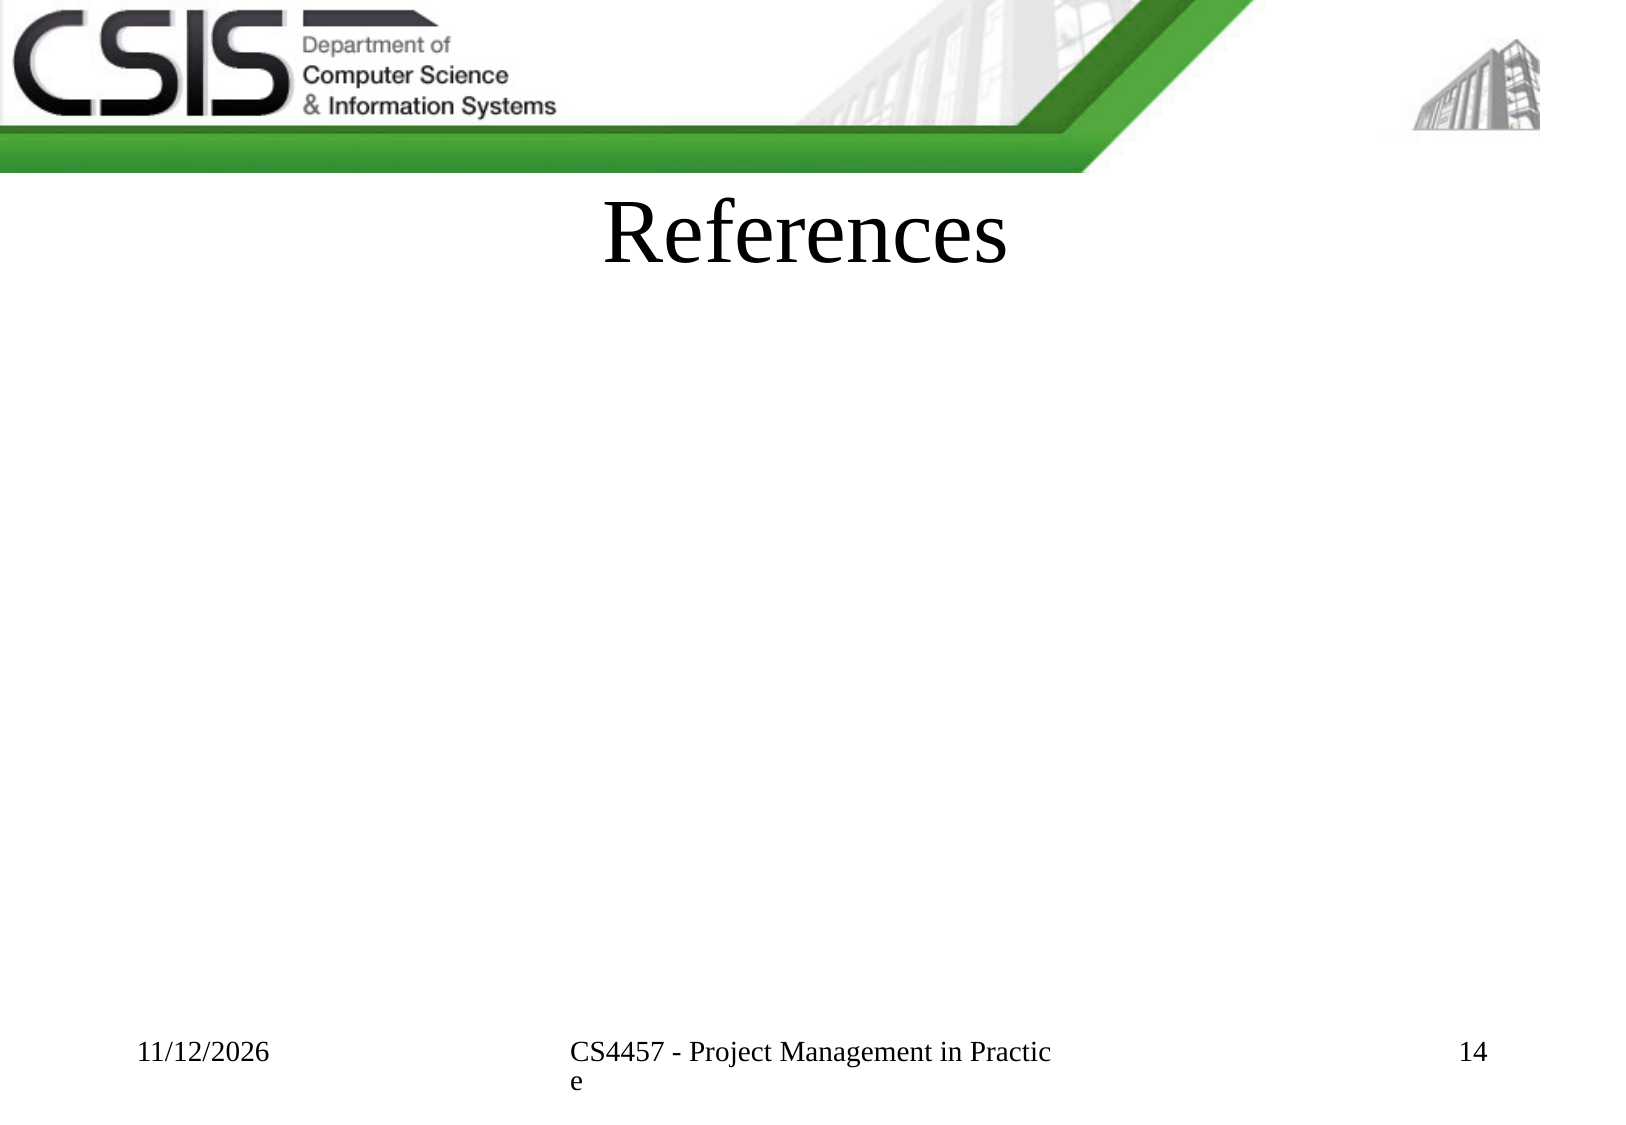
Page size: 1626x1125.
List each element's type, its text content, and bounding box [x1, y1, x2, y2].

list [0, 0, 1540, 173]
footer CS4457 - Project Management in Practice [554, 1024, 1071, 1101]
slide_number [121, 1024, 461, 1101]
title References [115, 181, 1498, 280]
slide_number 13 [1164, 1024, 1504, 1101]
